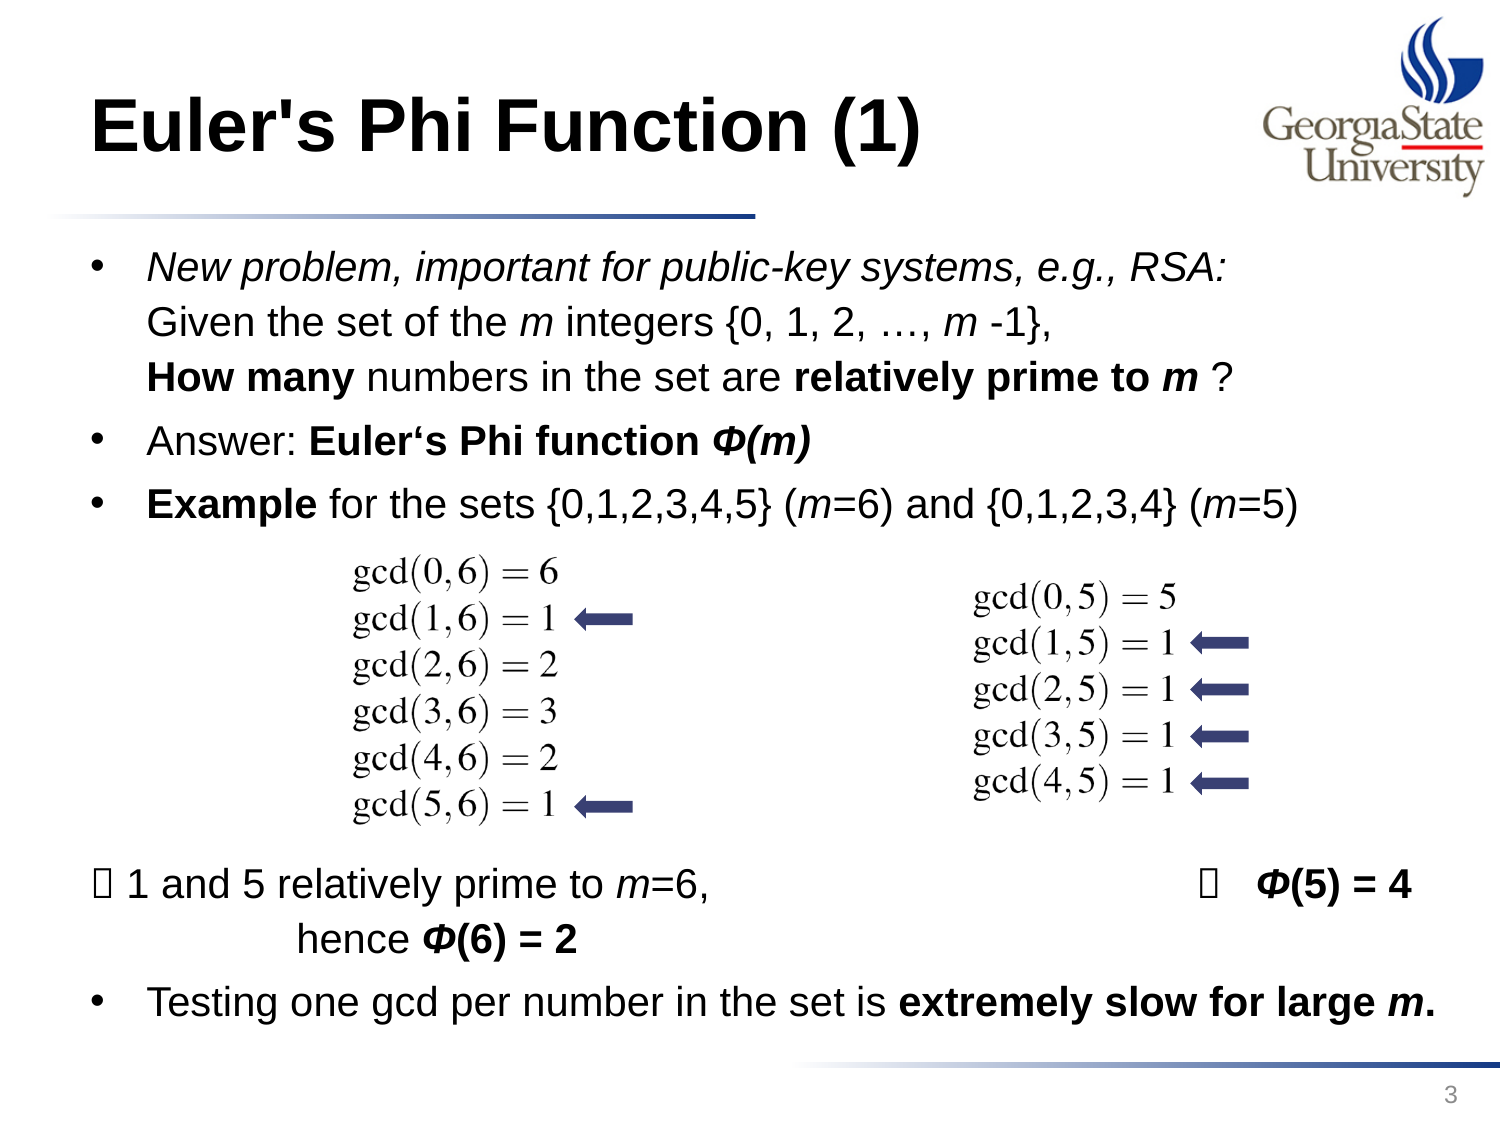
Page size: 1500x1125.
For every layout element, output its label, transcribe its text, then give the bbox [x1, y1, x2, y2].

title Euler's Phi Function (1) [75, 27, 1234, 215]
list New problem, important for public-key systems, e.g., RSA: Given the set of the m integers {0, 1, 2, …, m -1}, How many numbers in the set are relatively prime to m ? Answer: Euler‘s Phi function Φ(m) Example for the sets {0,1,2,3,4,5} (m=6) and {0,1,2,3,4} (m=5)  1 and 5 relatively prime to m=6,  Φ(5) = 4 hence Φ(6) = 2 Testing one gcd per number in the set is extremely slow for large m. [75, 227, 1460, 1060]
text_box [574, 795, 633, 819]
text_box [1195, 771, 1249, 796]
picture [1247, 0, 1500, 216]
text_box [1195, 677, 1249, 702]
slide_number 3 [1123, 1064, 1474, 1124]
picture [957, 572, 1191, 808]
picture [339, 548, 568, 831]
text_box [1195, 631, 1249, 655]
text_box [1195, 724, 1249, 749]
text_box [574, 607, 633, 632]
